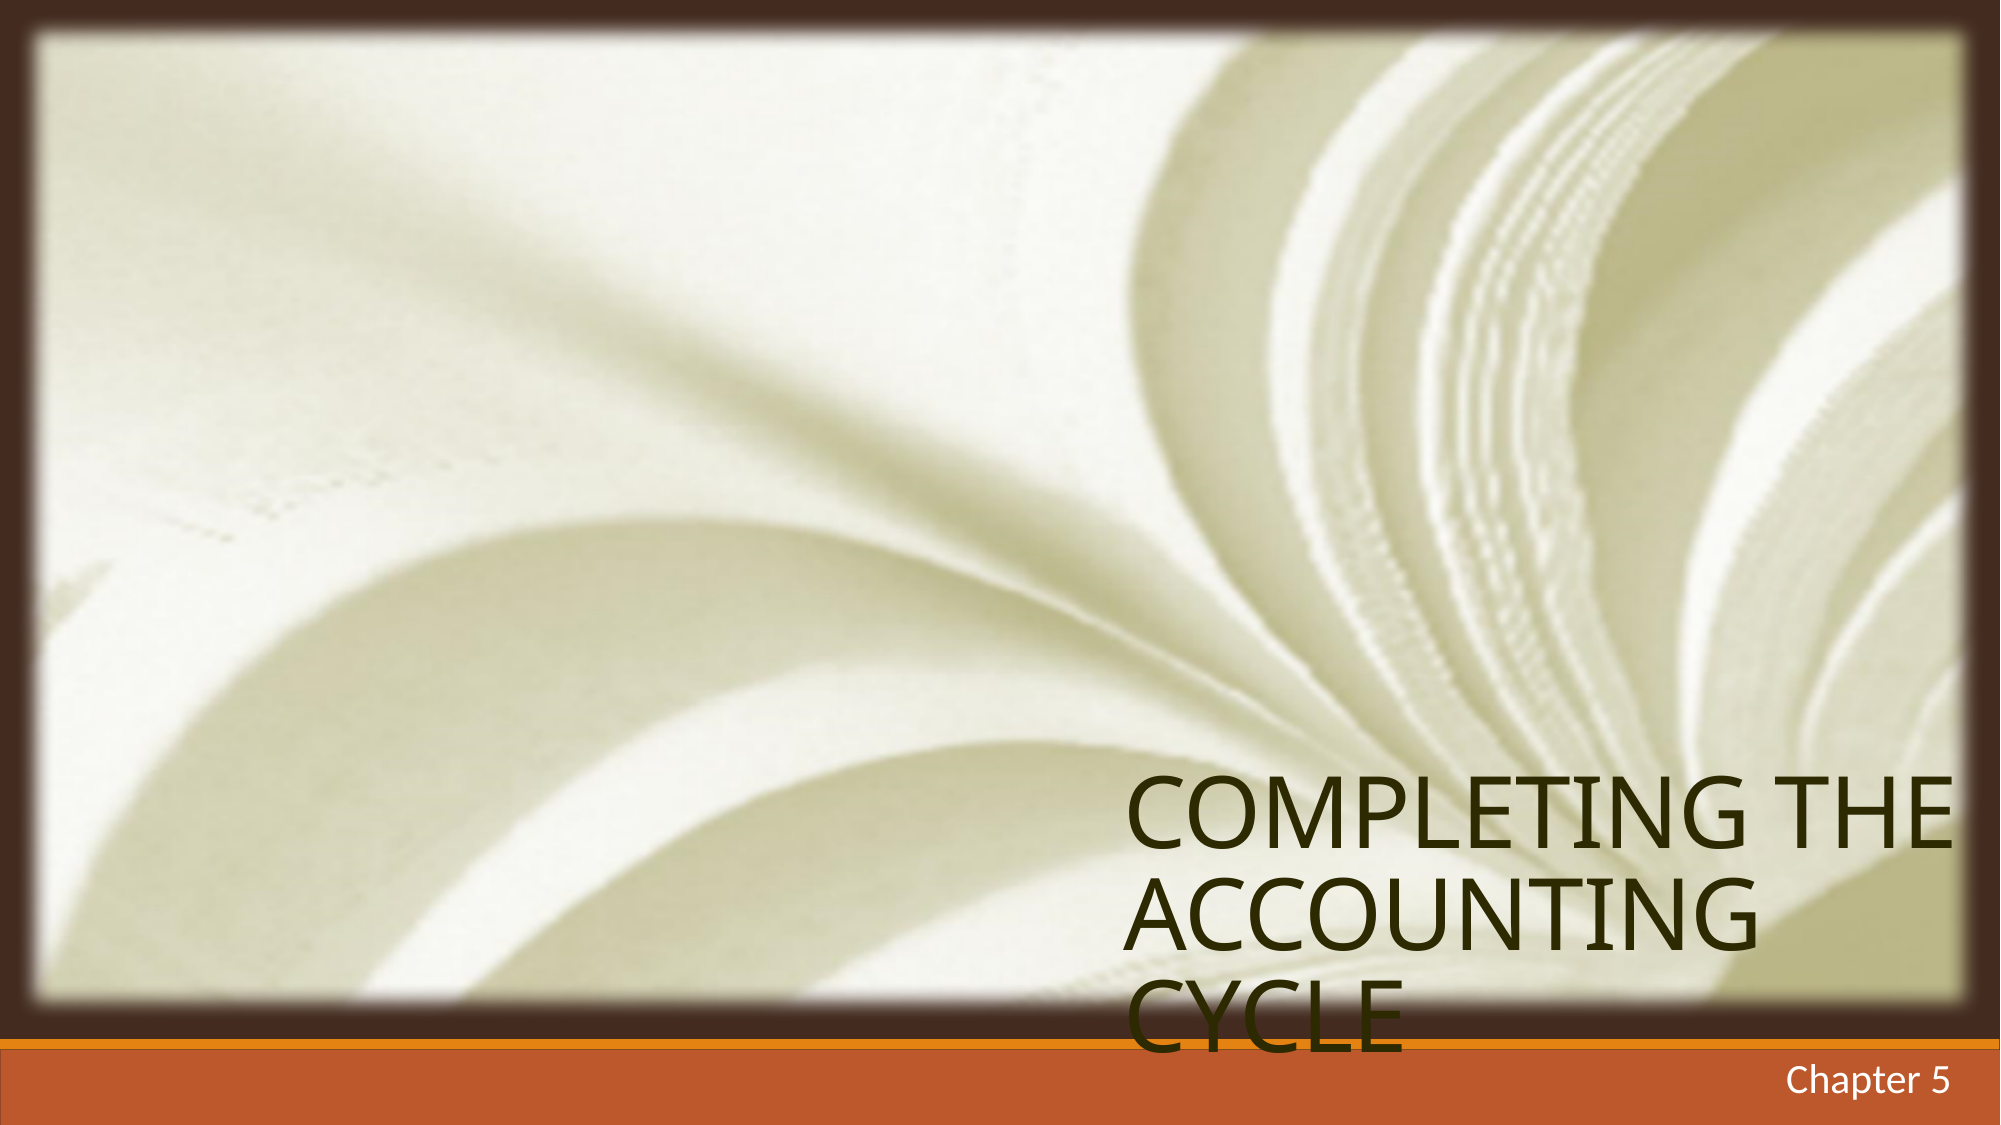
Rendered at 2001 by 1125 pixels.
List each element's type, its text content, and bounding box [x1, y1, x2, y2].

picture [18, 14, 1983, 1021]
text_box Chapter 5 [0, 1047, 1982, 1125]
